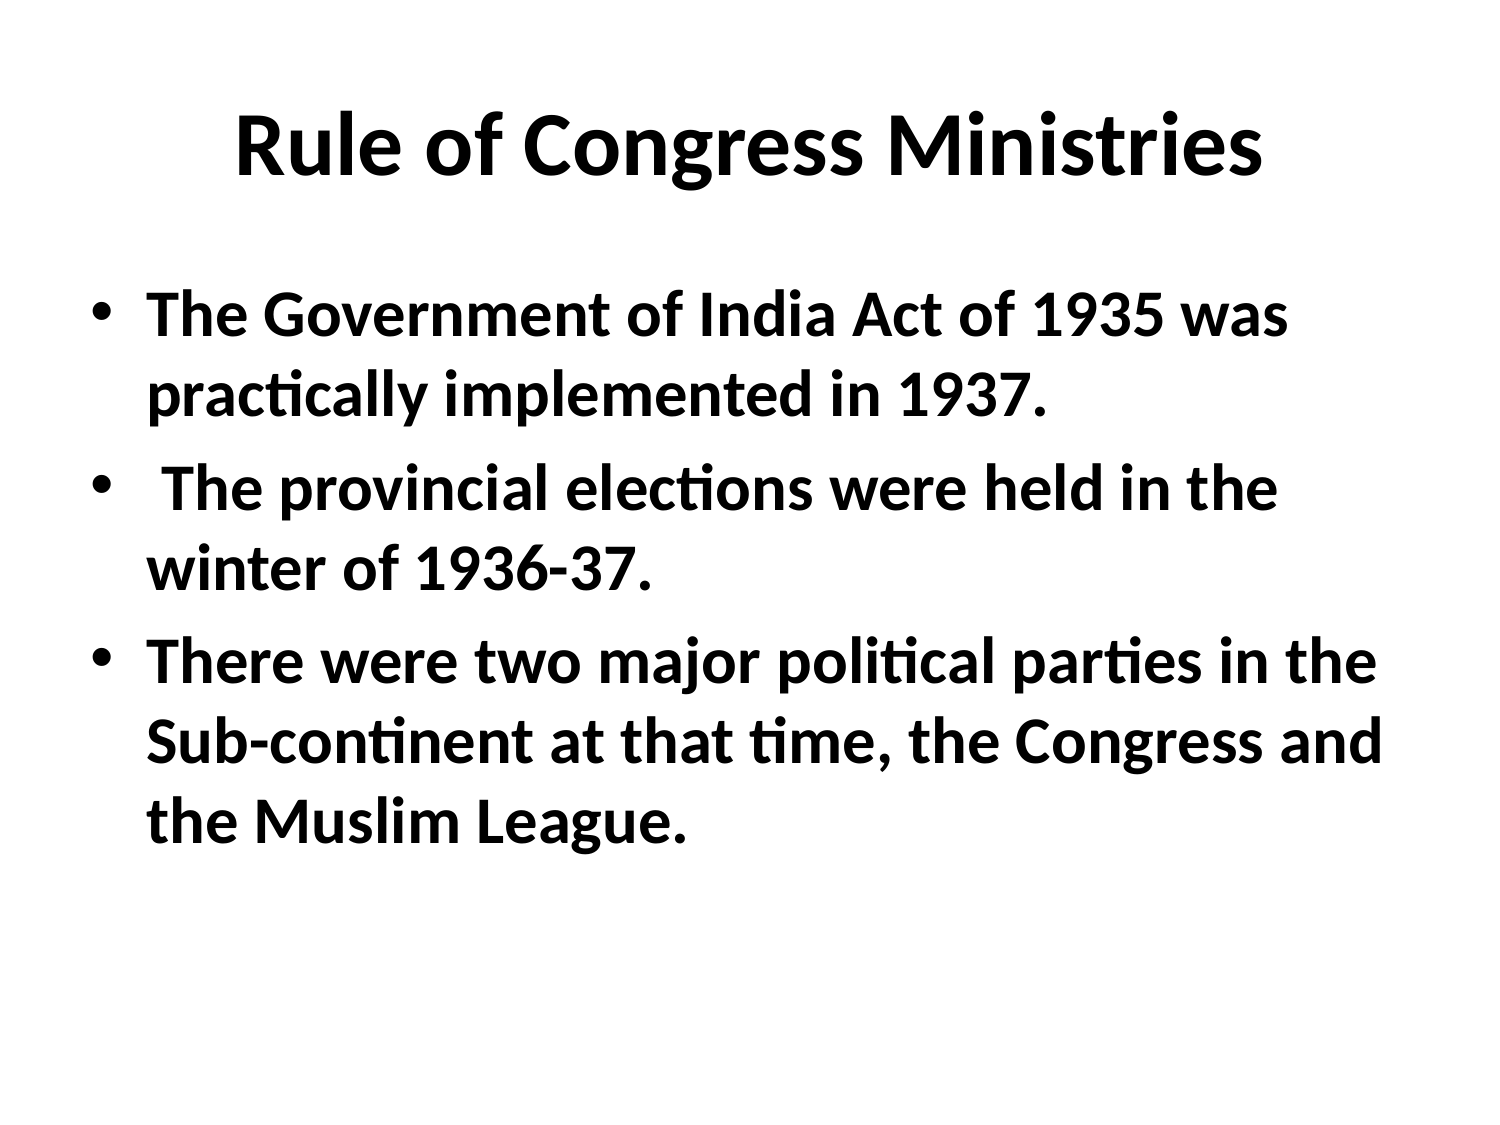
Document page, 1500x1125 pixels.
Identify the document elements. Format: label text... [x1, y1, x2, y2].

list The Government of India Act of 1935 was practically implemented in 1937. The provincial elections were held in the winter of 1936-37. There were two major political parties in the Sub-continent at that time, the Congress and the Muslim League. [75, 262, 1425, 1005]
title Rule of Congress Ministries [75, 45, 1425, 233]
